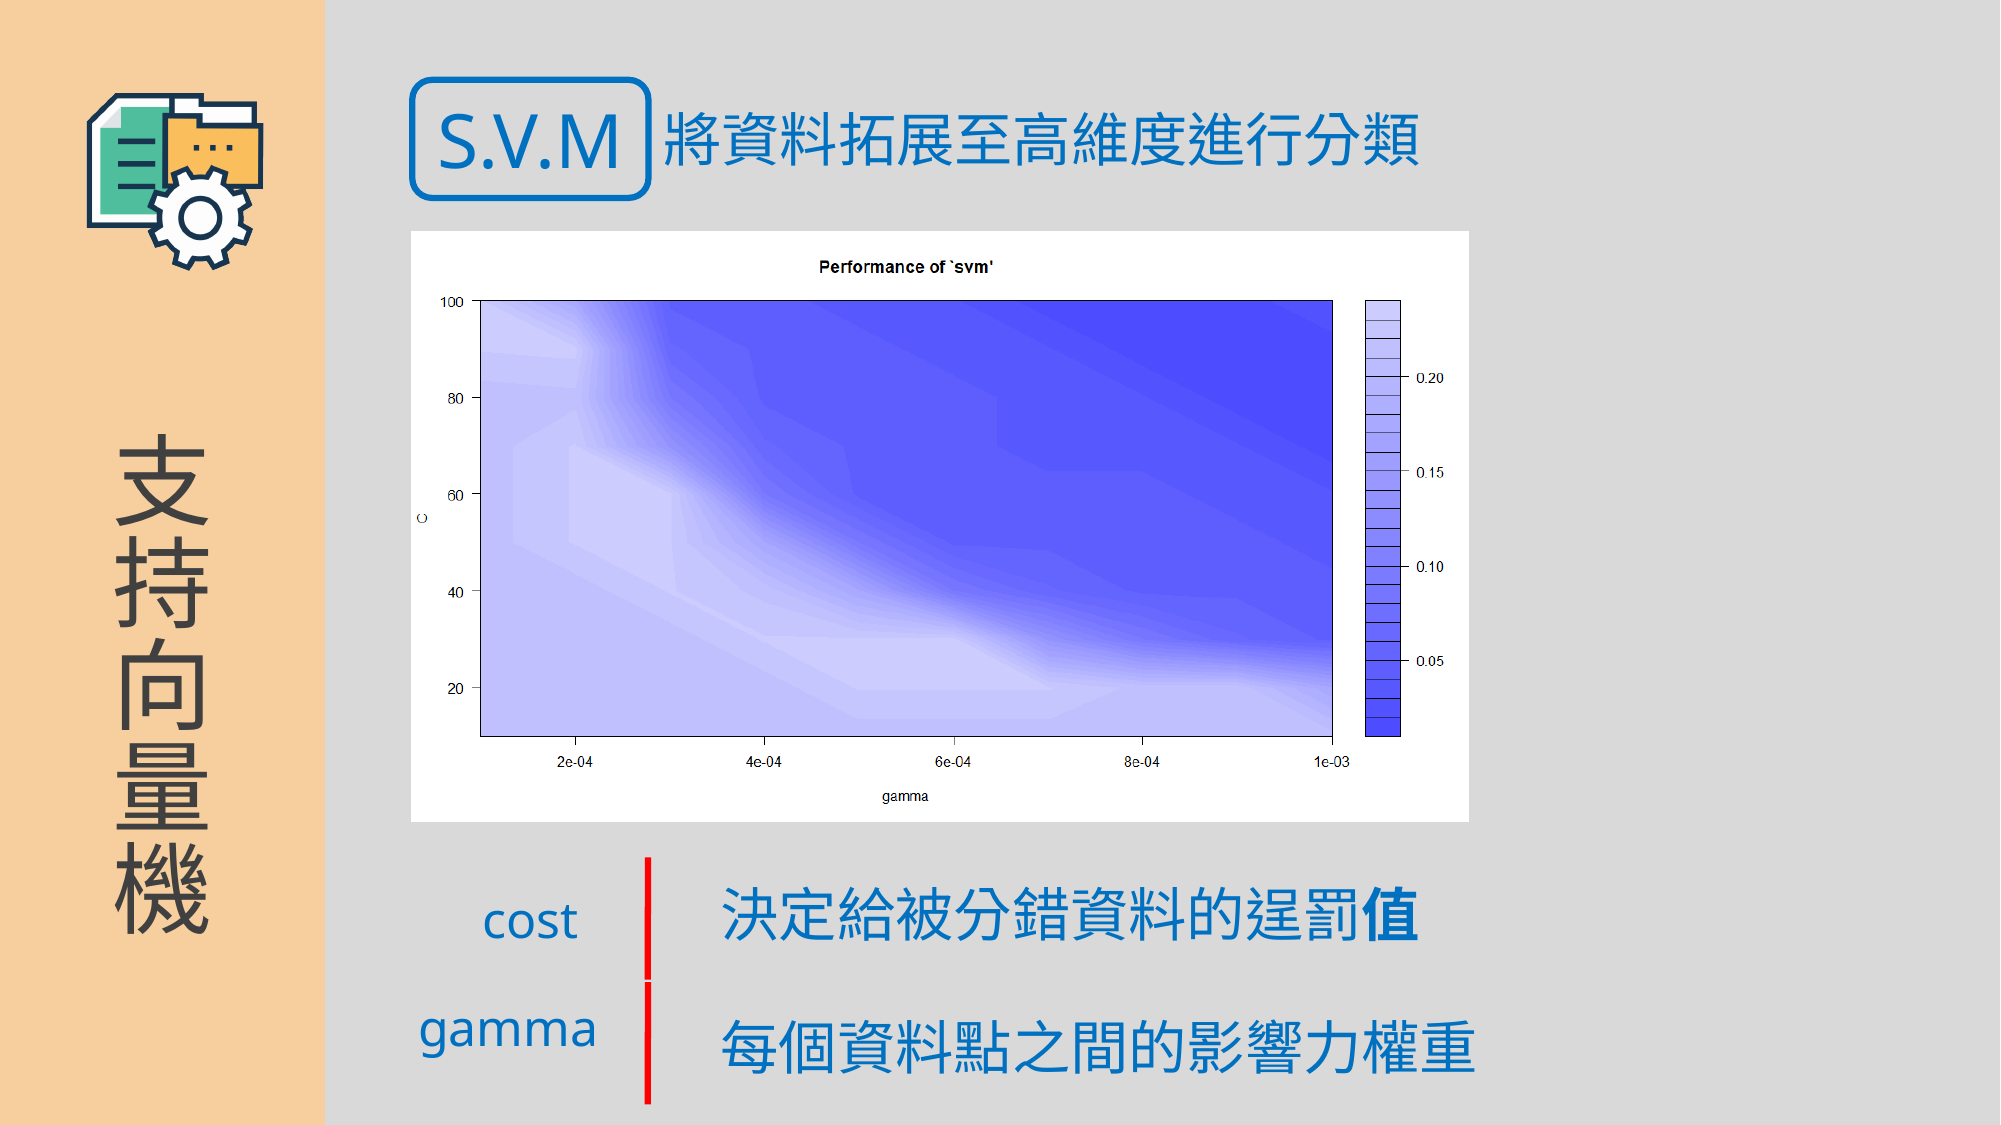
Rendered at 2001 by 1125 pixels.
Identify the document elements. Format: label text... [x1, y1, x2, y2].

text_box cost [427, 880, 634, 956]
title 支持向量機 [87, 364, 238, 955]
text_box S.V.M [410, 78, 650, 200]
text_box 將資料拓展至高維度進行分類 [648, 96, 1535, 181]
text_box [0, 0, 326, 1125]
picture [410, 230, 1470, 823]
text_box gamma [382, 988, 634, 1064]
text_box 每個資料點之間的影響力權重 [706, 1003, 1592, 1089]
picture [85, 92, 264, 272]
text_box 決定給被分錯資料的逞罰值 [706, 870, 1592, 956]
